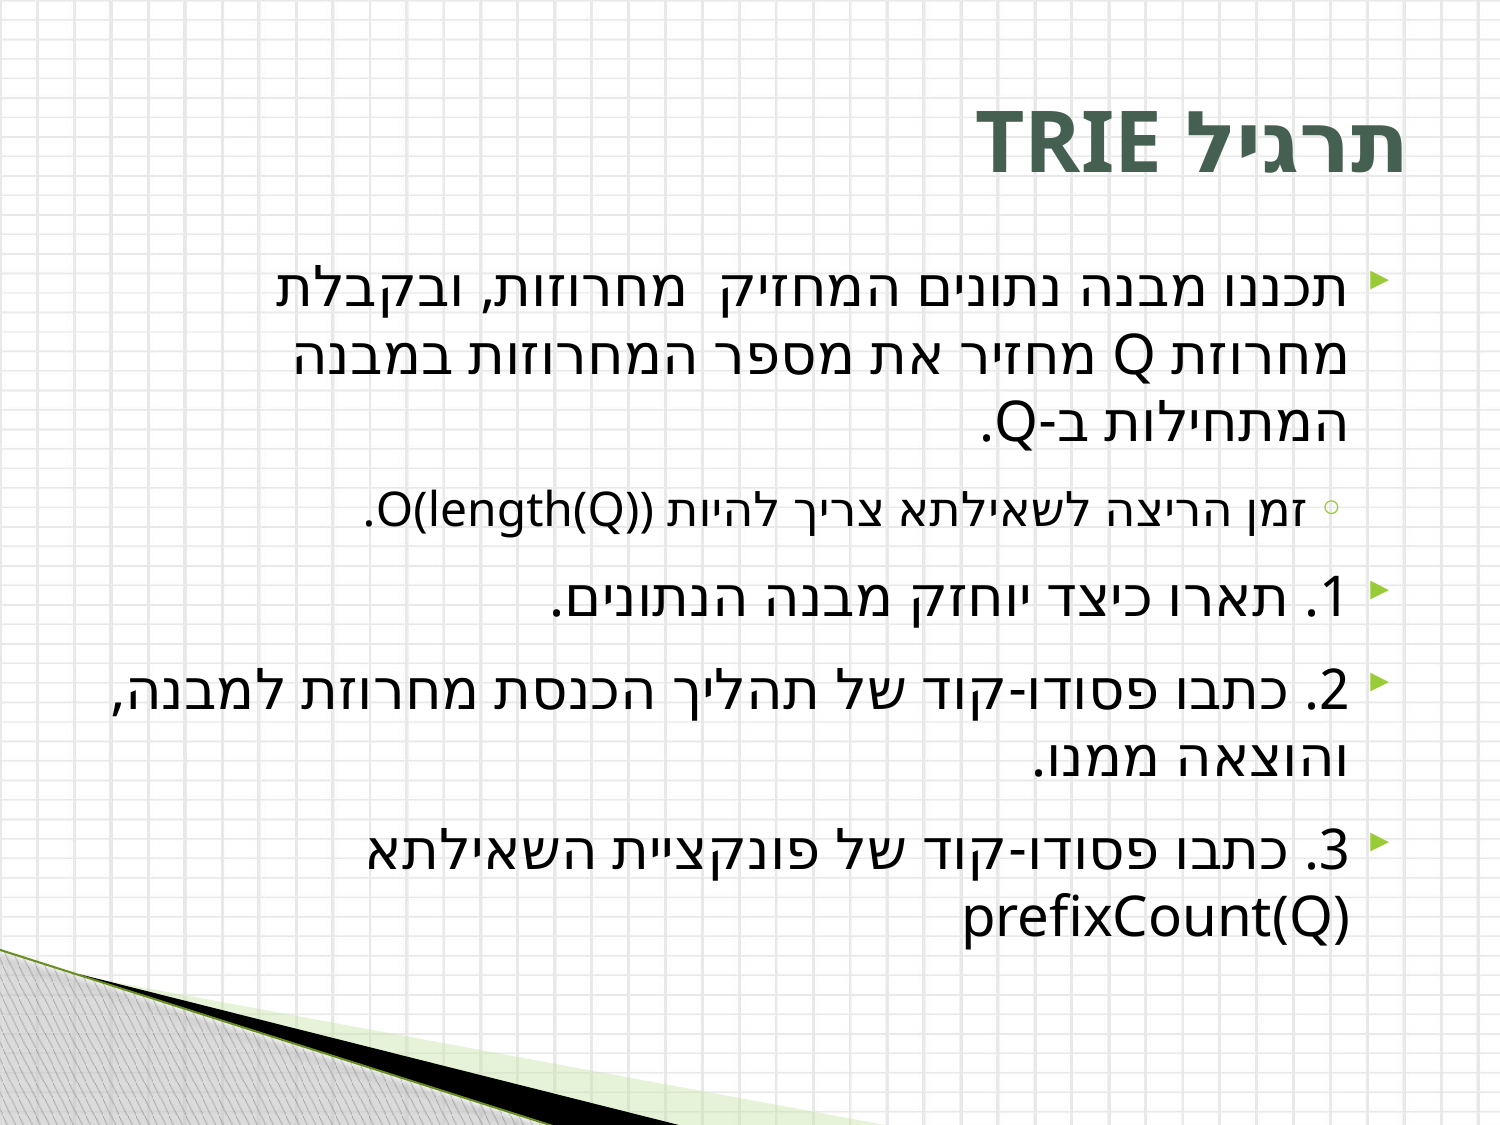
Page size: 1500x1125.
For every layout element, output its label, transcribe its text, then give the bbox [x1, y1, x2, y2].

title תרגיל TRIE [75, 45, 1425, 233]
list תכננו מבנה נתונים המחזיק מחרוזות, ובקבלת מחרוזת Q מחזיר את מספר המחרוזות במבנה המתחילות ב-Q. זמן הריצה לשאילתא צריך להיות O(length(Q)). 1. תארו כיצד יוחזק מבנה הנתונים. 2. כתבו פסודו-קוד של תהליך הכנסת מחרוזת למבנה, והוצאה ממנו. 3. כתבו פסודו-קוד של פונקציית השאילתא prefixCount(Q) [75, 243, 1425, 986]
